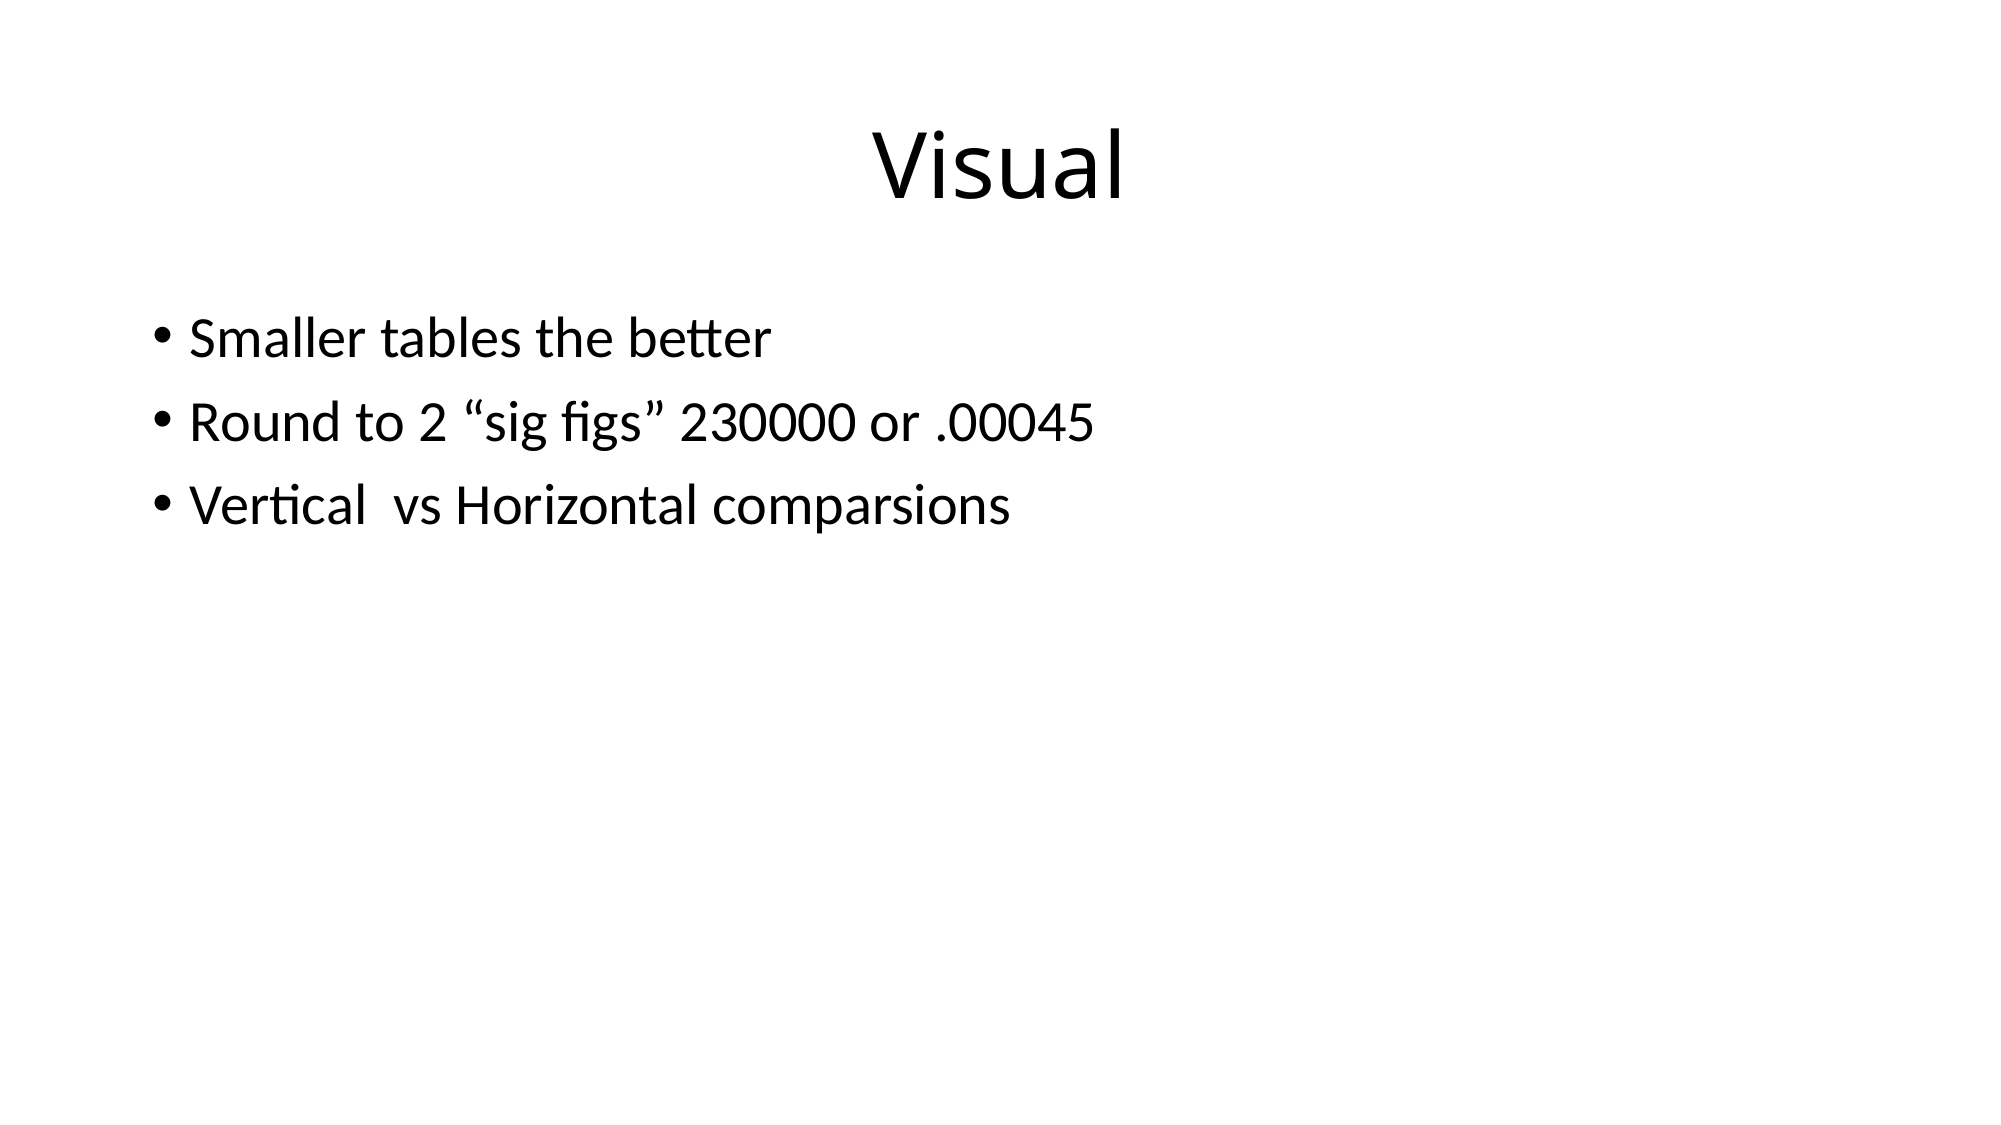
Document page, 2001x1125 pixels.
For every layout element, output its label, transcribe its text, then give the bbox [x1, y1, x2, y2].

list Smaller tables the better Round to 2 “sig figs” 230000 or .00045 Vertical vs Horizontal comparsions [137, 299, 1863, 1014]
title Visual [137, 59, 1863, 278]
